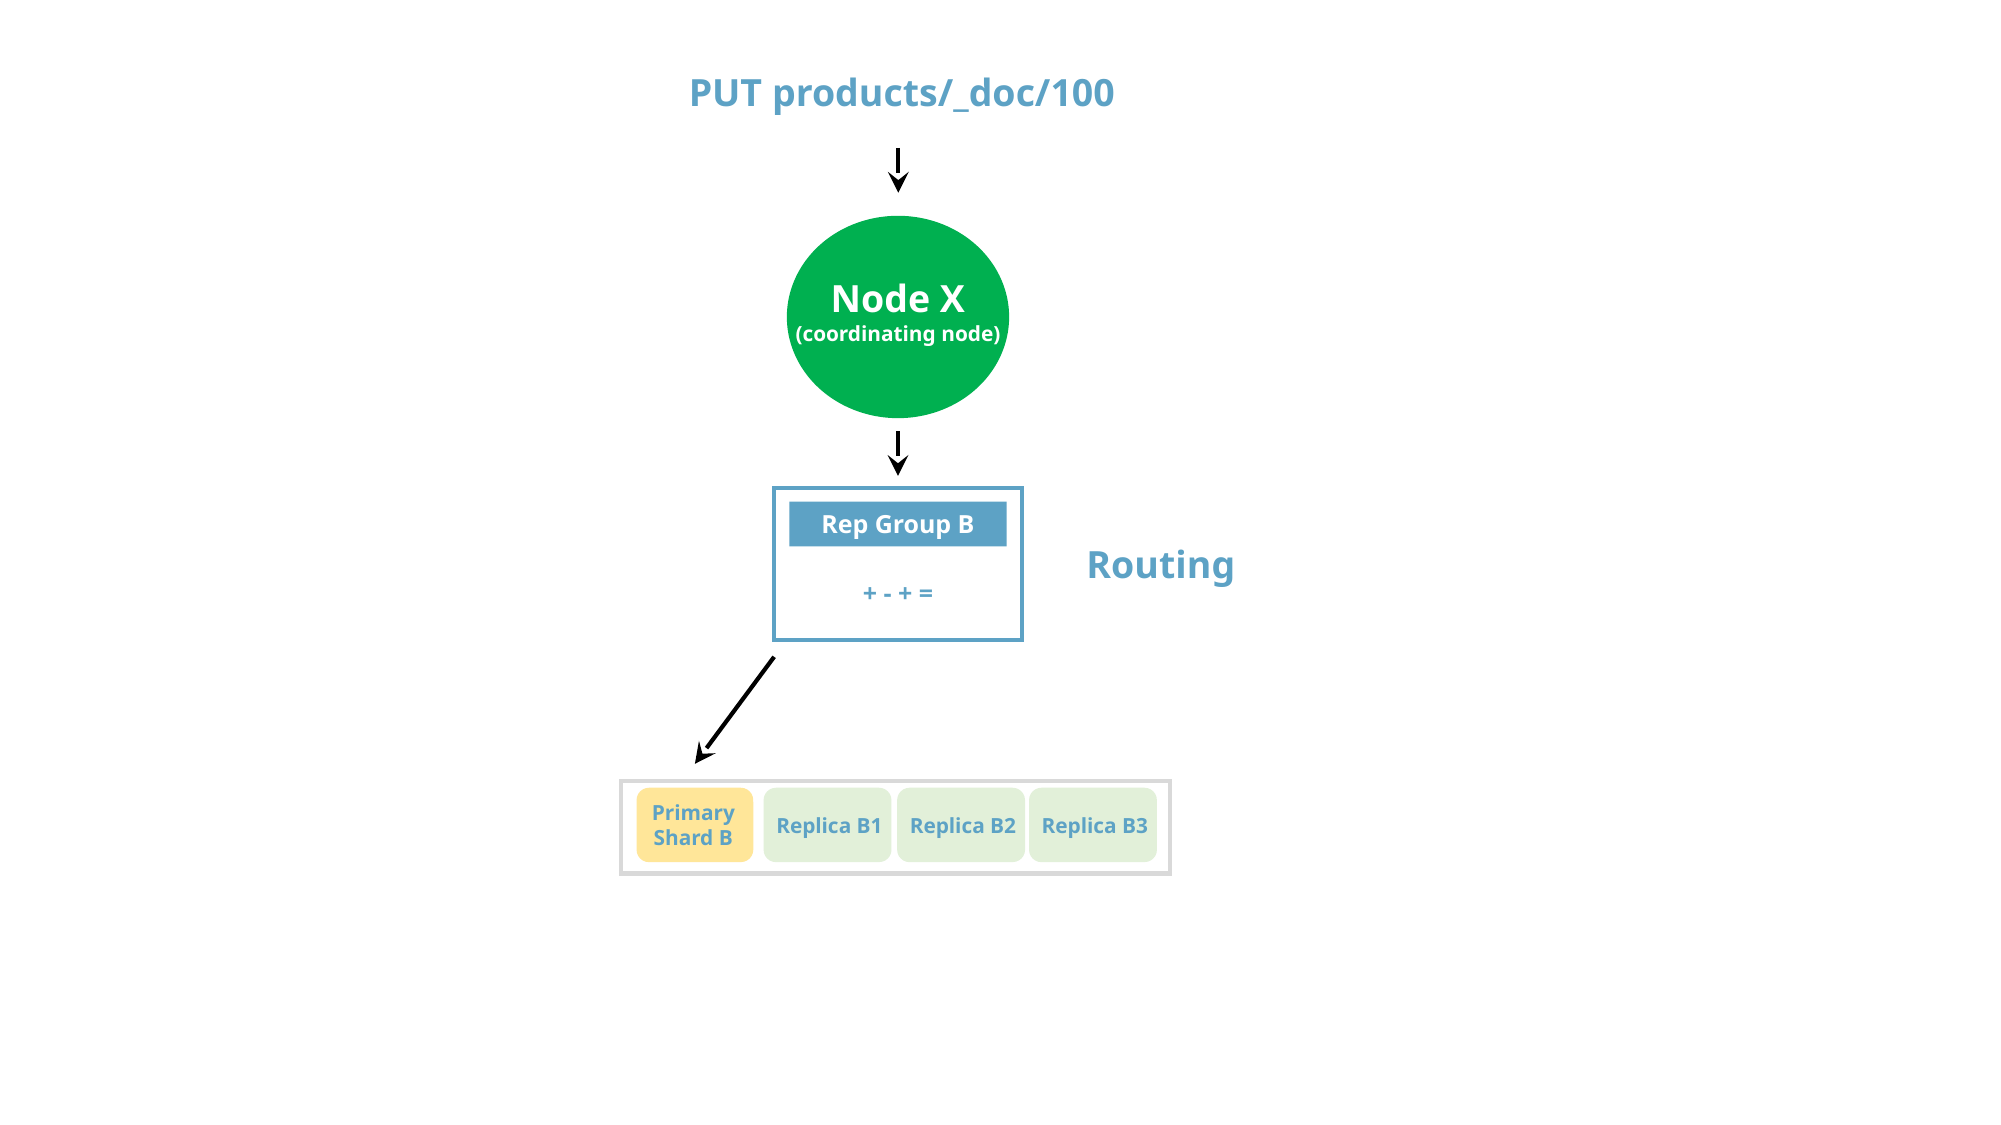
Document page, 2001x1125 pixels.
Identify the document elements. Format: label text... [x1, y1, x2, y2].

text_box [793, 353, 1003, 420]
text_box Node X (coordinating node) [765, 268, 1031, 353]
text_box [620, 781, 1183, 874]
text_box Routing [1037, 533, 1285, 594]
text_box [774, 487, 1022, 640]
text_box PUT products/_doc/100 [551, 61, 1253, 122]
text_box [799, 214, 997, 268]
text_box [694, 656, 775, 764]
